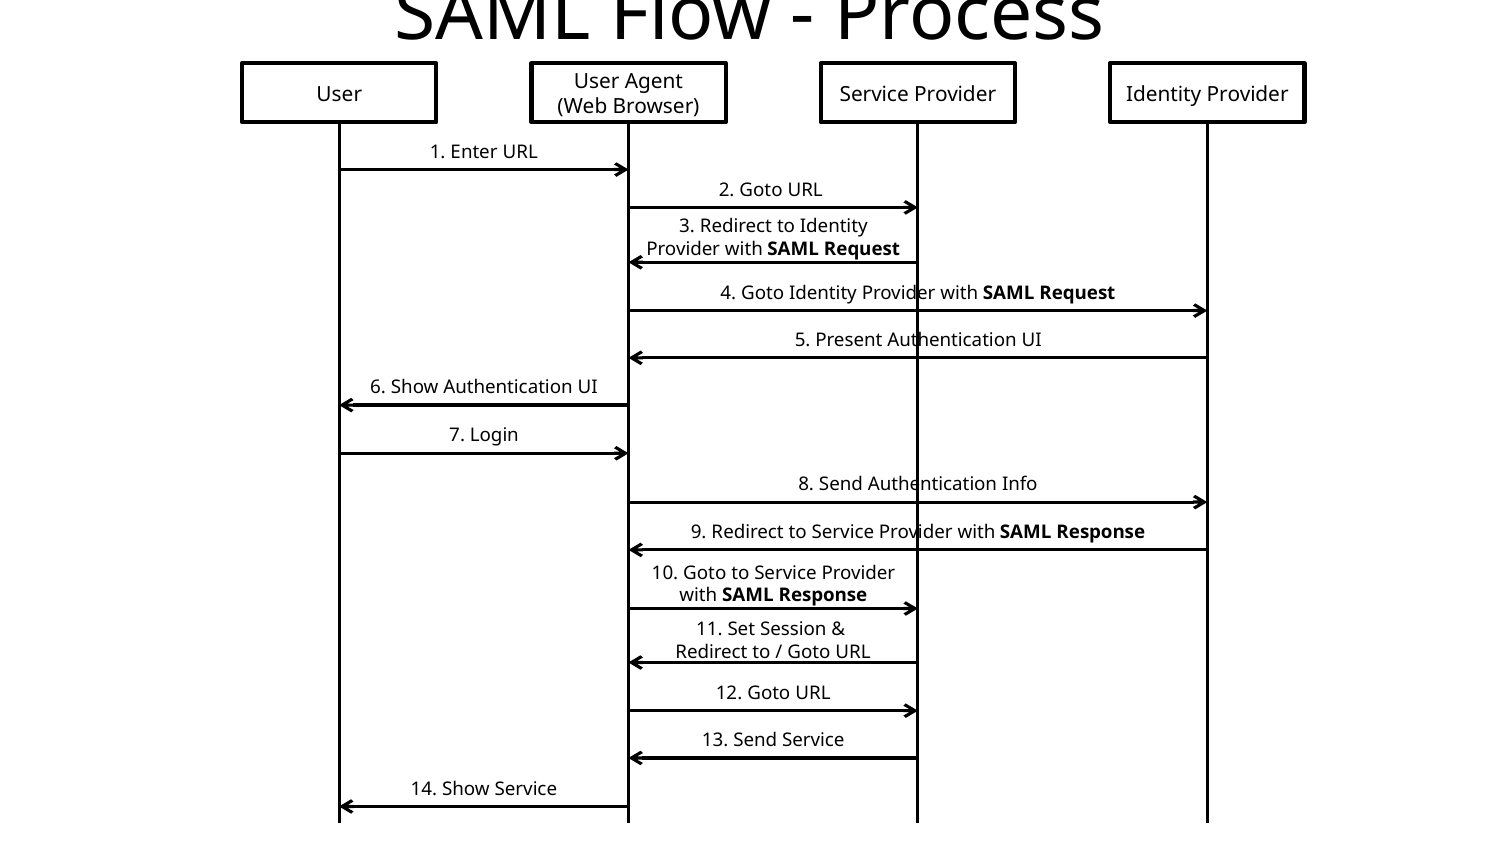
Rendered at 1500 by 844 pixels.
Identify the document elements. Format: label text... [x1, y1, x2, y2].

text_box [628, 319, 1208, 359]
text_box Service Provider [819, 61, 1017, 124]
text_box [628, 608, 919, 670]
text_box User Agent (Web Browser) [529, 61, 728, 124]
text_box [628, 719, 919, 759]
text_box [628, 511, 1208, 551]
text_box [628, 672, 919, 711]
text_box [628, 169, 919, 205]
text_box User [240, 61, 438, 124]
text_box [338, 415, 629, 454]
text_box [338, 366, 629, 406]
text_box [338, 768, 629, 807]
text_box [628, 463, 1208, 503]
title SAML Flow - Process [75, 0, 1425, 69]
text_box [628, 552, 919, 608]
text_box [628, 272, 1208, 311]
text_box Identity Provider [1108, 61, 1307, 124]
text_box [338, 131, 629, 170]
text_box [628, 205, 919, 267]
